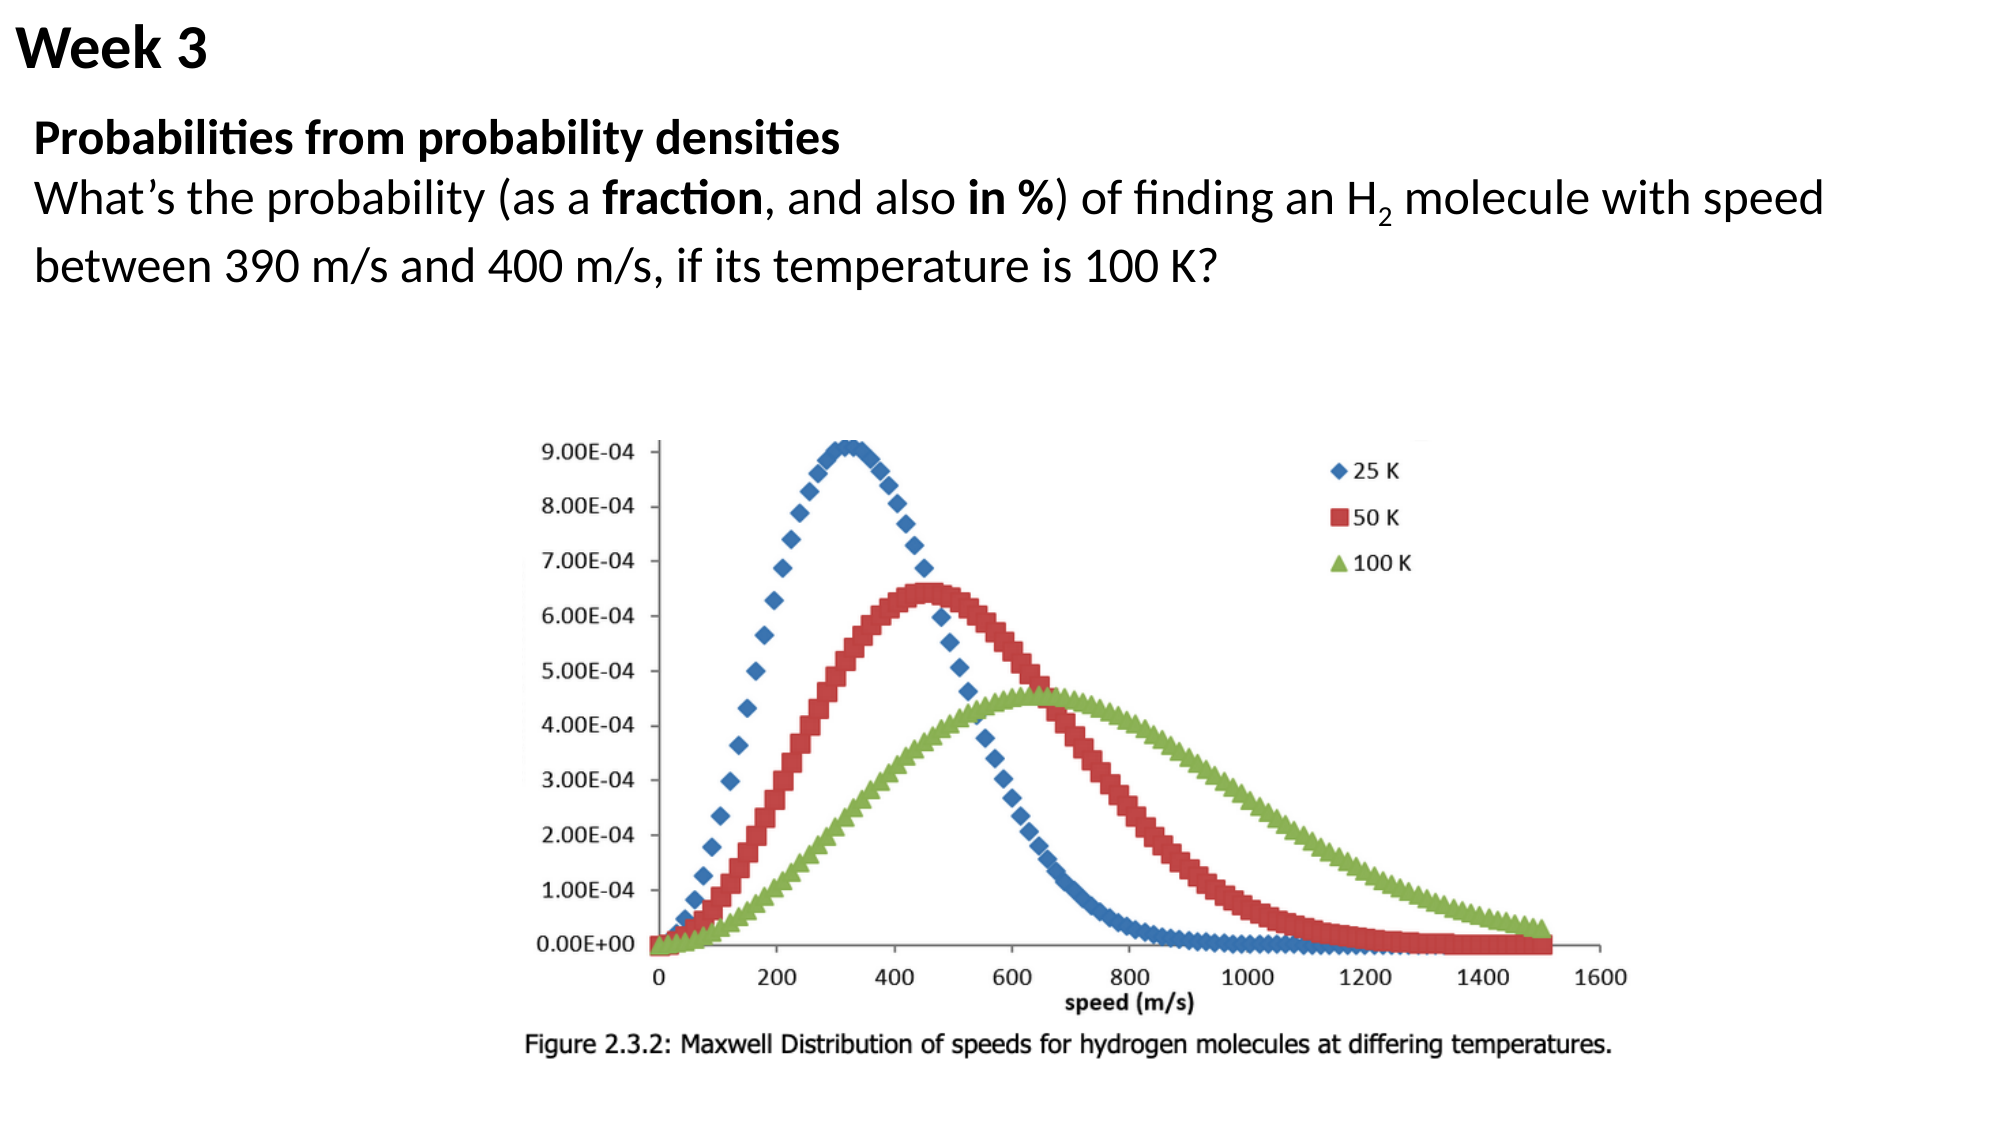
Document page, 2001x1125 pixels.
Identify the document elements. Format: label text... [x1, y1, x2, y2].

text_box Probabilities from probability densities What’s the probability (as a fraction, and also in %) of finding an H2 molecule with speed between 390 m/s and 400 m/s, if its temperature is 100 K? [19, 97, 1951, 300]
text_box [249, 440, 1663, 1076]
title Week 3 [0, 0, 2000, 98]
